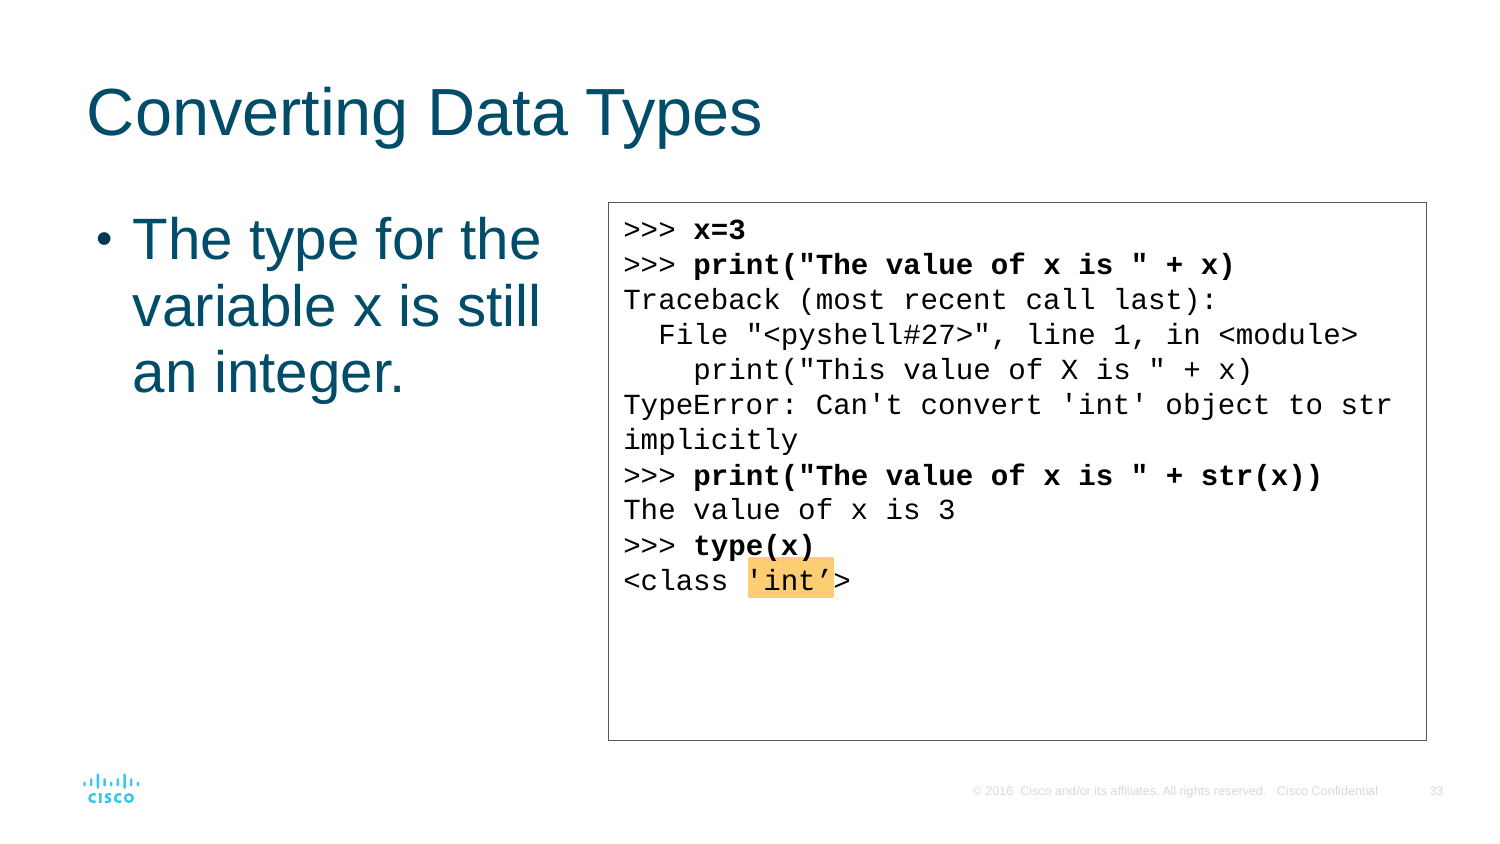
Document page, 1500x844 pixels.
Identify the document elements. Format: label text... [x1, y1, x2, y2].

text_box >>> x=3 >>> print("The value of x is " + x) Traceback (most recent call last): File "<pyshell#27>", line 1, in <module> print("This value of X is " + x) TypeError: Can't convert 'int' object to str implicitly >>> print("The value of x is " + str(x)) The value of x is 3 >>> type(x) <class 'int’> [613, 202, 1427, 741]
title Converting Data Types [71, 55, 1441, 176]
list The type for the variable x is still an integer. [71, 199, 613, 741]
